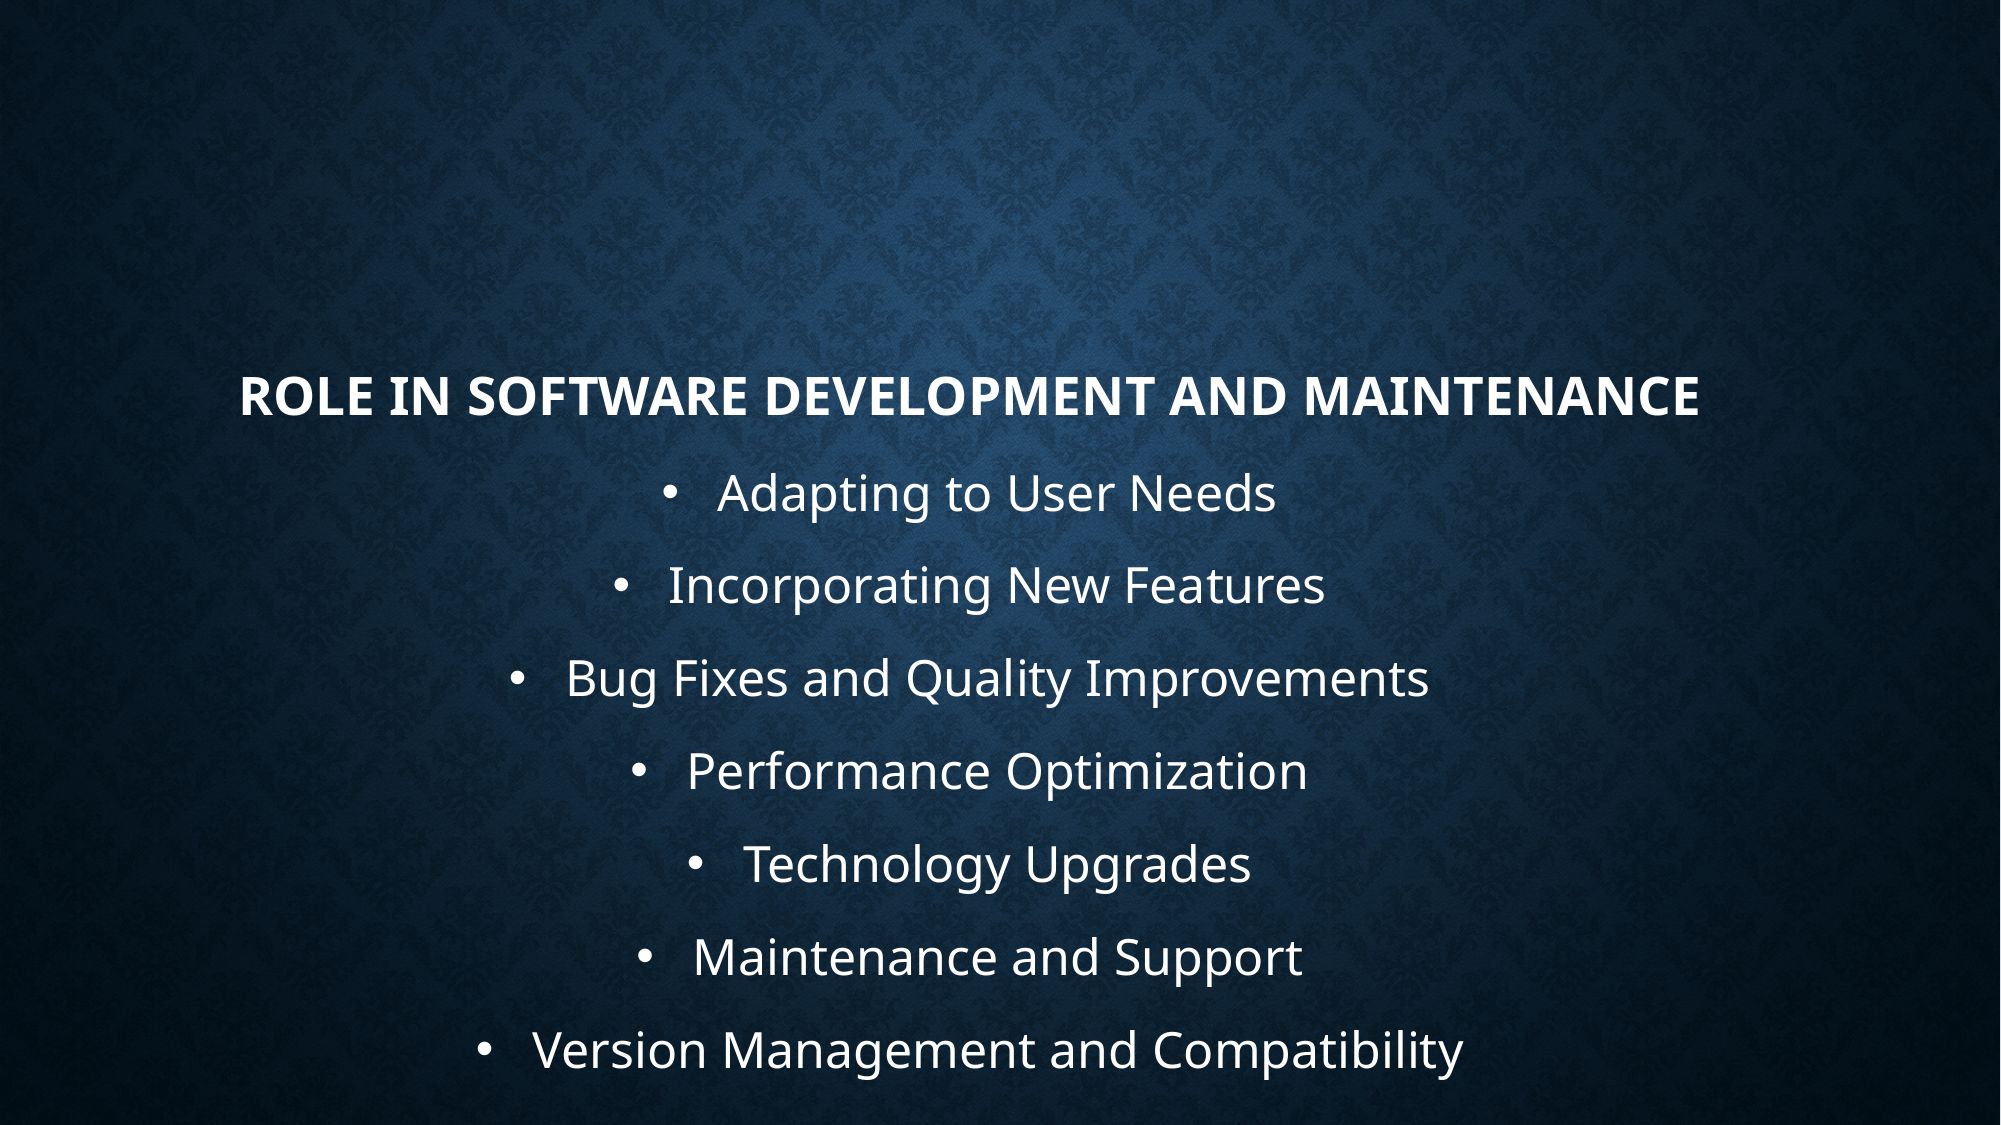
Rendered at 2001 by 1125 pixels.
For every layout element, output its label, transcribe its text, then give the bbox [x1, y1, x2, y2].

subtitle Adapting to User Needs Incorporating New Features Bug Fixes and Quality Improvements Performance Optimization Technology Upgrades Maintenance and Support Version Management and Compatibility [187, 441, 1752, 1095]
title Role in software development and maintenance [197, 179, 1743, 441]
